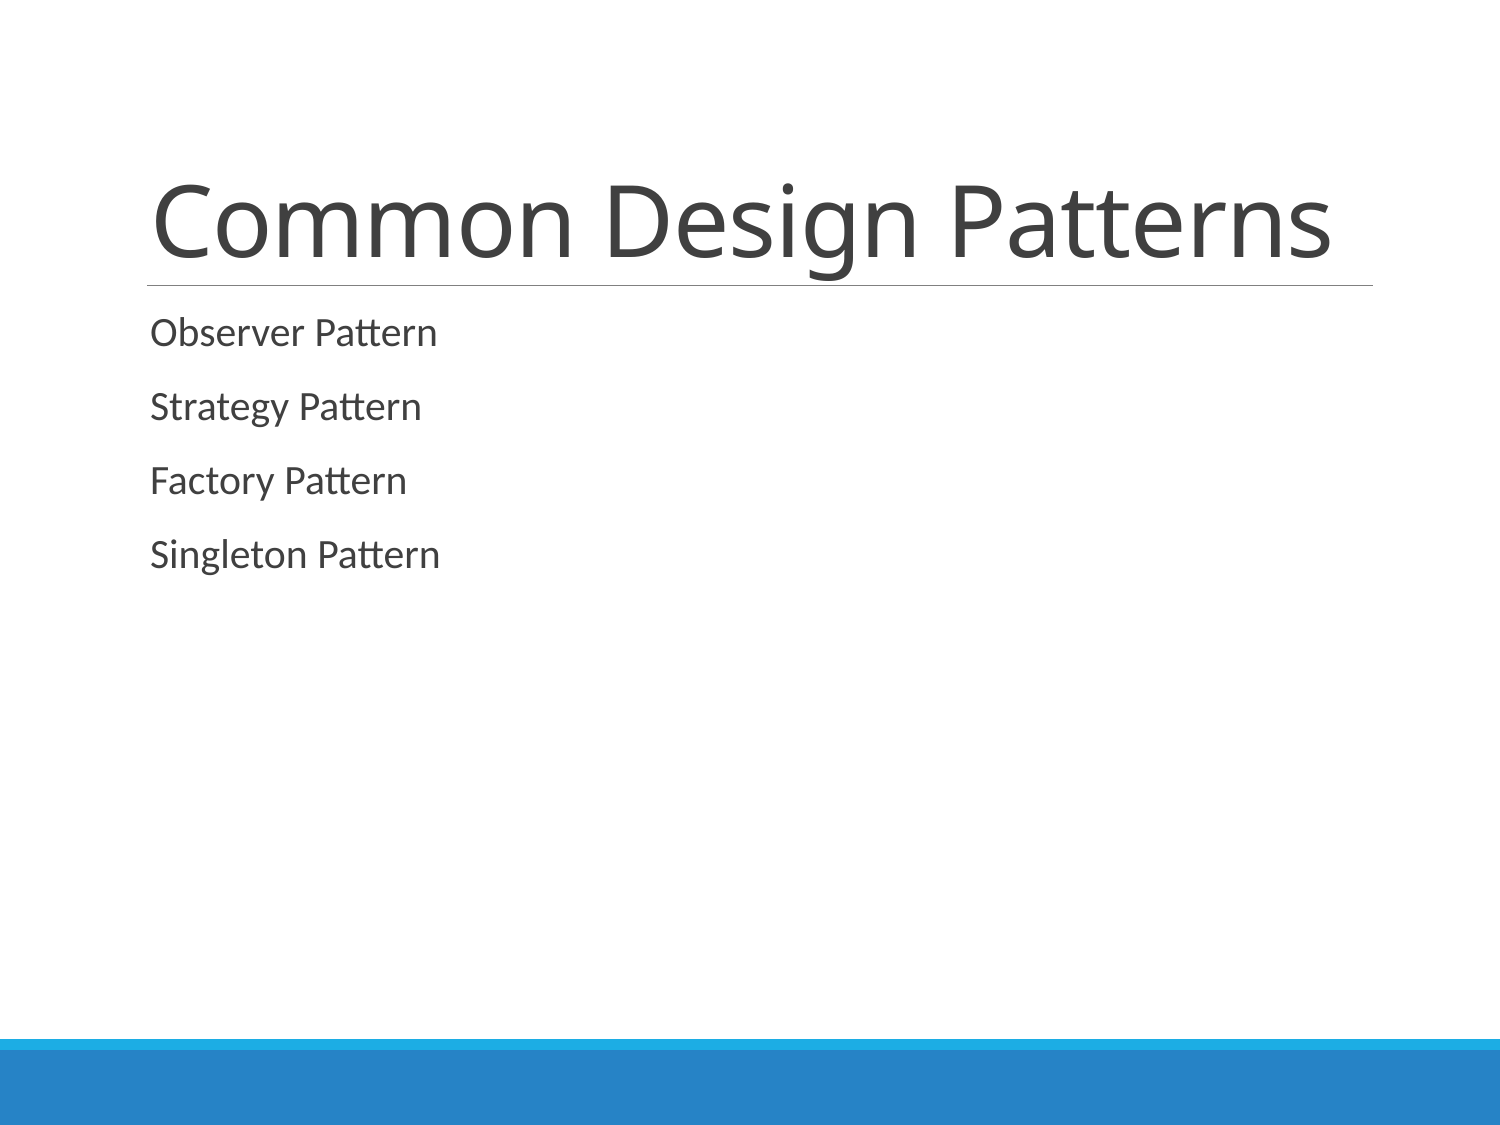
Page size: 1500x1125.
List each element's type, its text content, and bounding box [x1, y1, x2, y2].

title Common Design Patterns [135, 47, 1373, 285]
list Observer Pattern Strategy Pattern Factory Pattern Singleton Pattern [135, 302, 1373, 963]
